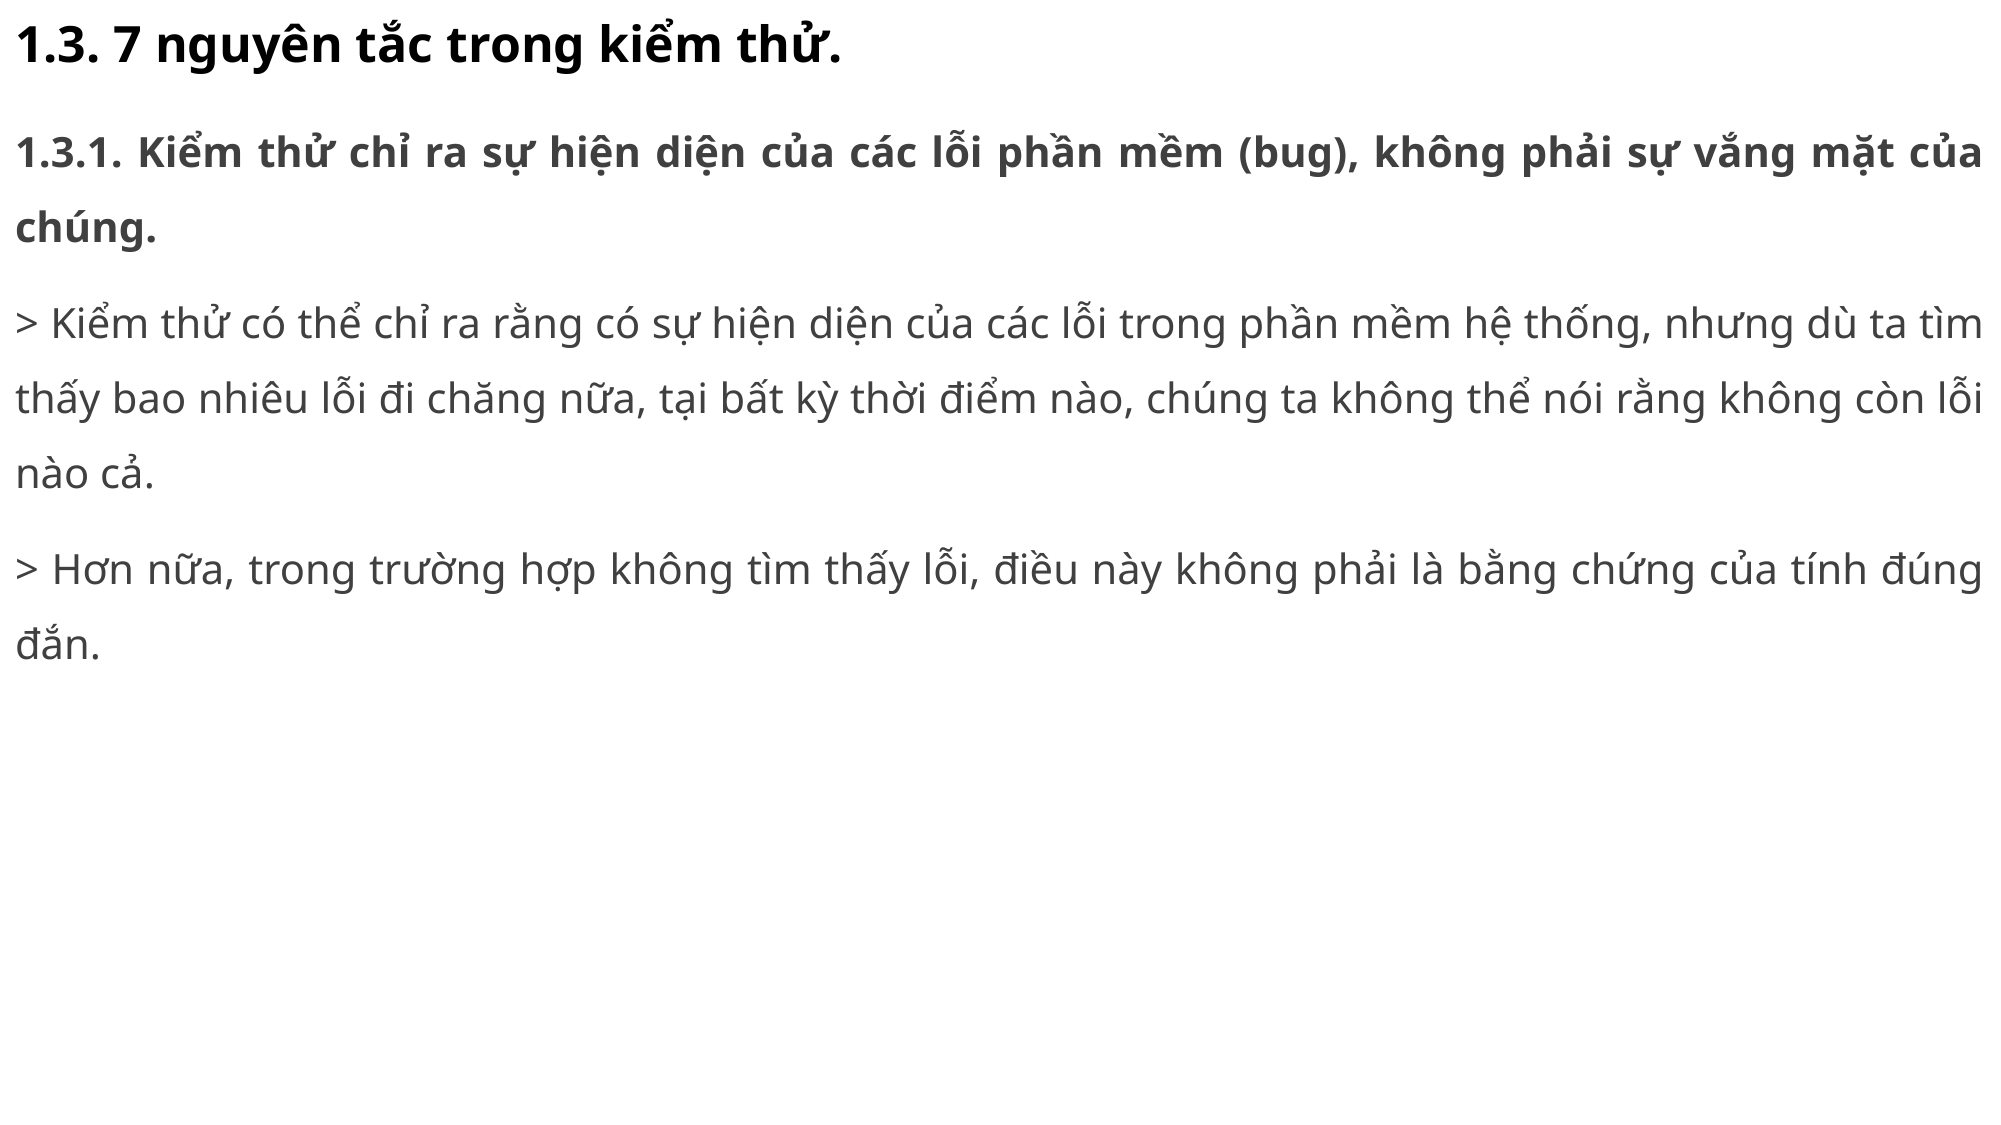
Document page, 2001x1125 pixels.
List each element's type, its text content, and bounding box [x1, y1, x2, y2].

list 1.3.1. Kiểm thử chỉ ra sự hiện diện của các lỗi phần mềm (bug), không phải sự vắng mặt của chúng. > Kiểm thử có thể chỉ ra rằng có sự hiện diện của các lỗi trong phần mềm hệ thống, nhưng dù ta tìm thấy bao nhiêu lỗi đi chăng nữa, tại bất kỳ thời điểm nào, chúng ta không thể nói rằng không còn lỗi nào cả. > Hơn nữa, trong trường hợp không tìm thấy lỗi, điều này không phải là bằng chứng của tính đúng đắn. [0, 92, 2000, 1125]
title 1.3. 7 nguyên tắc trong kiểm thử. [0, 0, 2000, 92]
